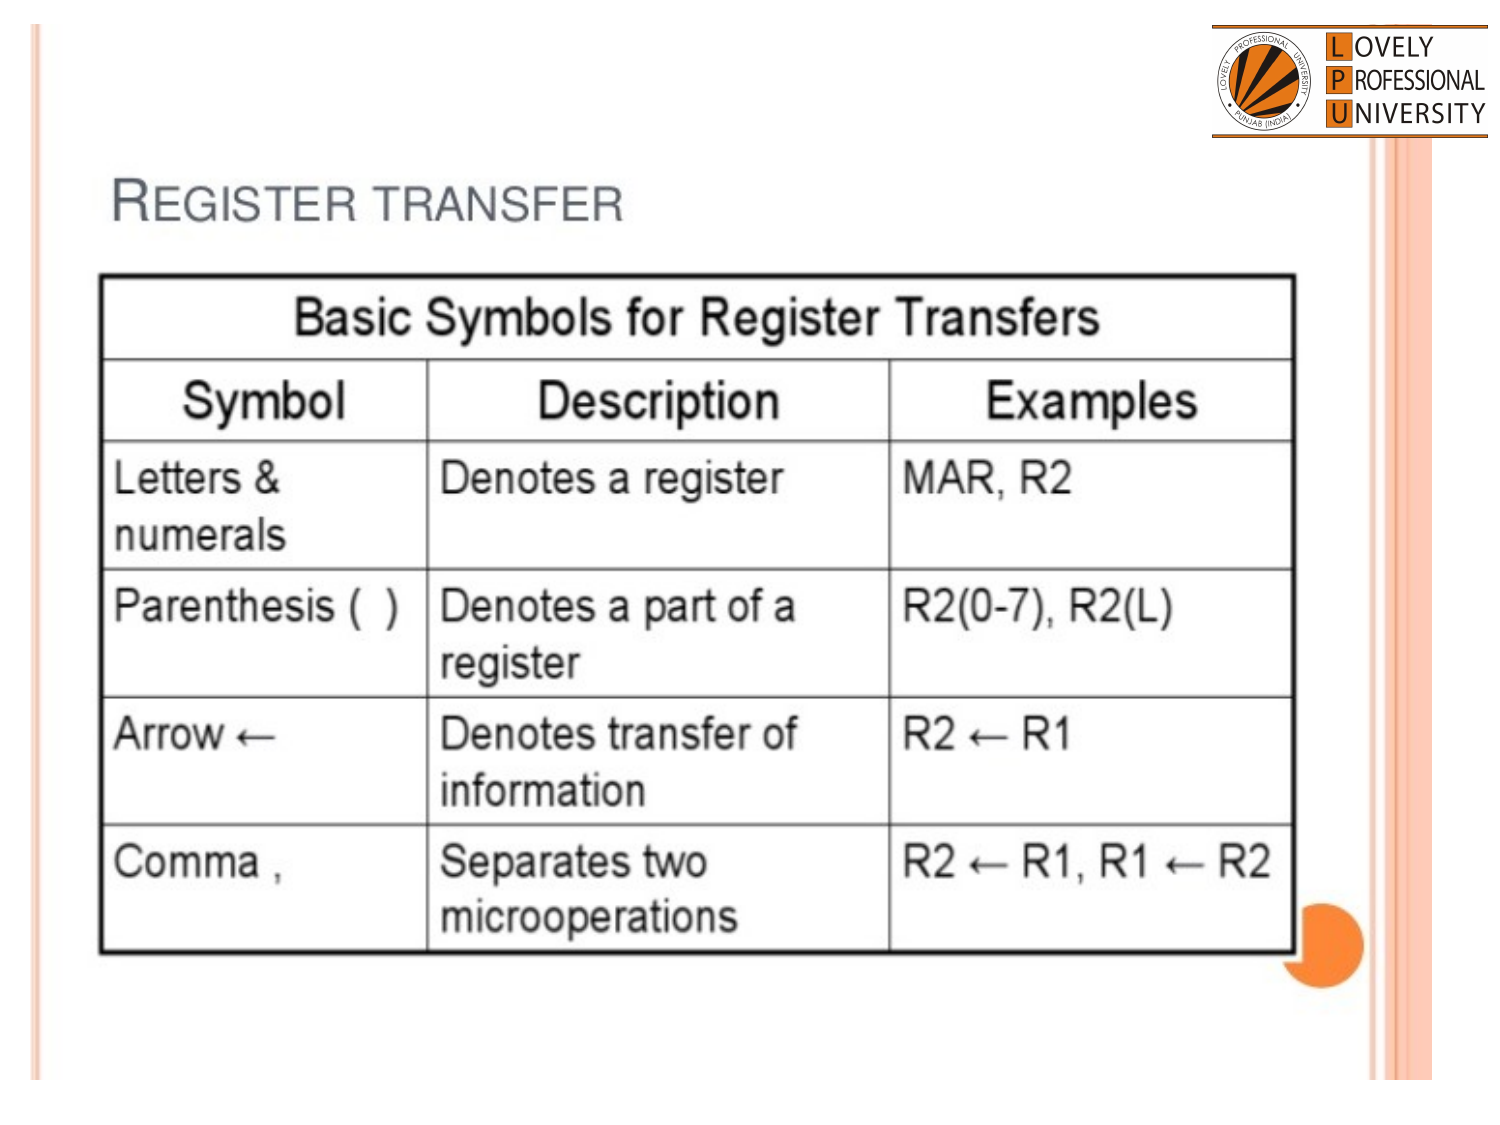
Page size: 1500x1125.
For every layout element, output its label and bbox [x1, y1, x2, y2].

text_box [30, 24, 1488, 1081]
